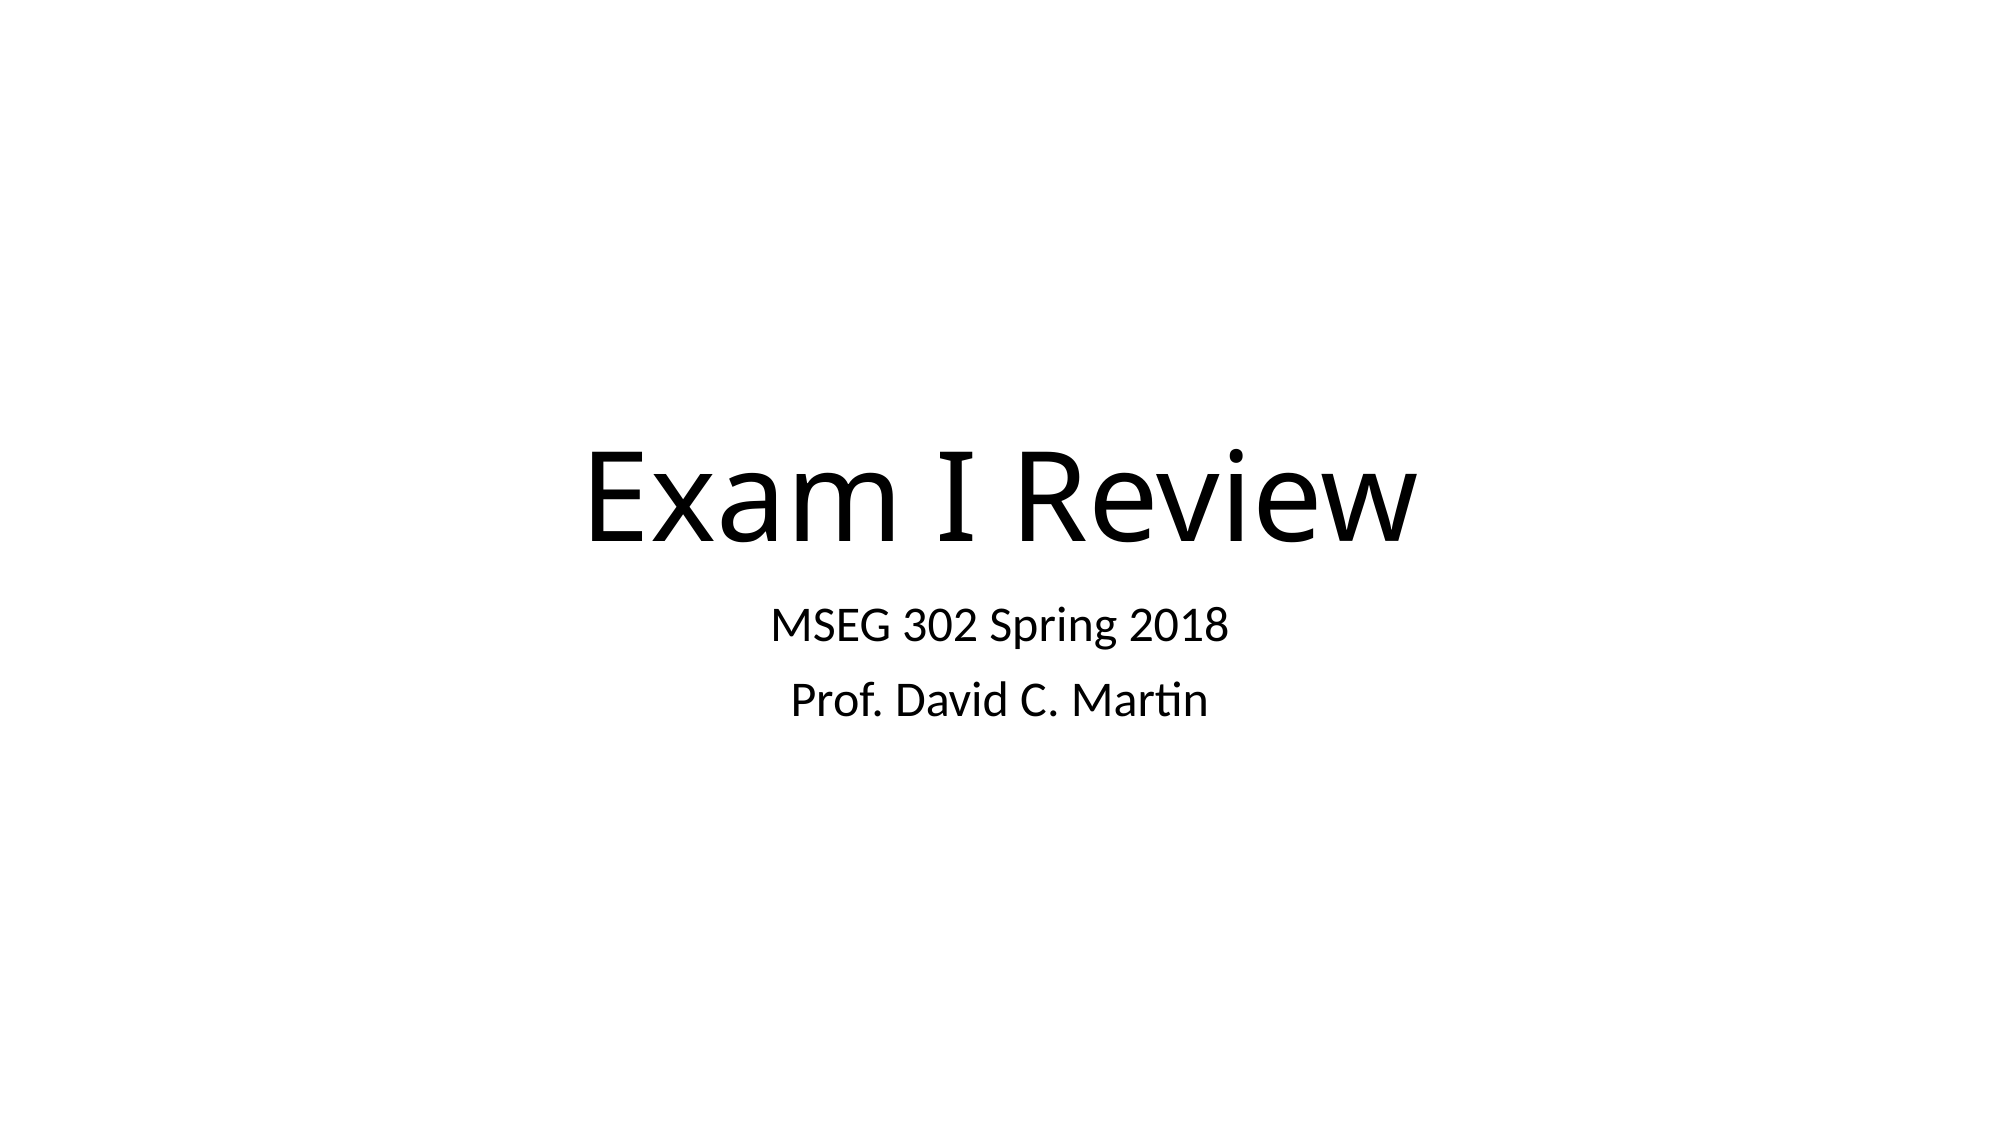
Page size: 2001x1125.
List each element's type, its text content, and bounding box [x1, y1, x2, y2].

title Exam I Review [249, 184, 1750, 576]
subtitle MSEG 302 Spring 2018 Prof. David C. Martin [249, 590, 1750, 863]
